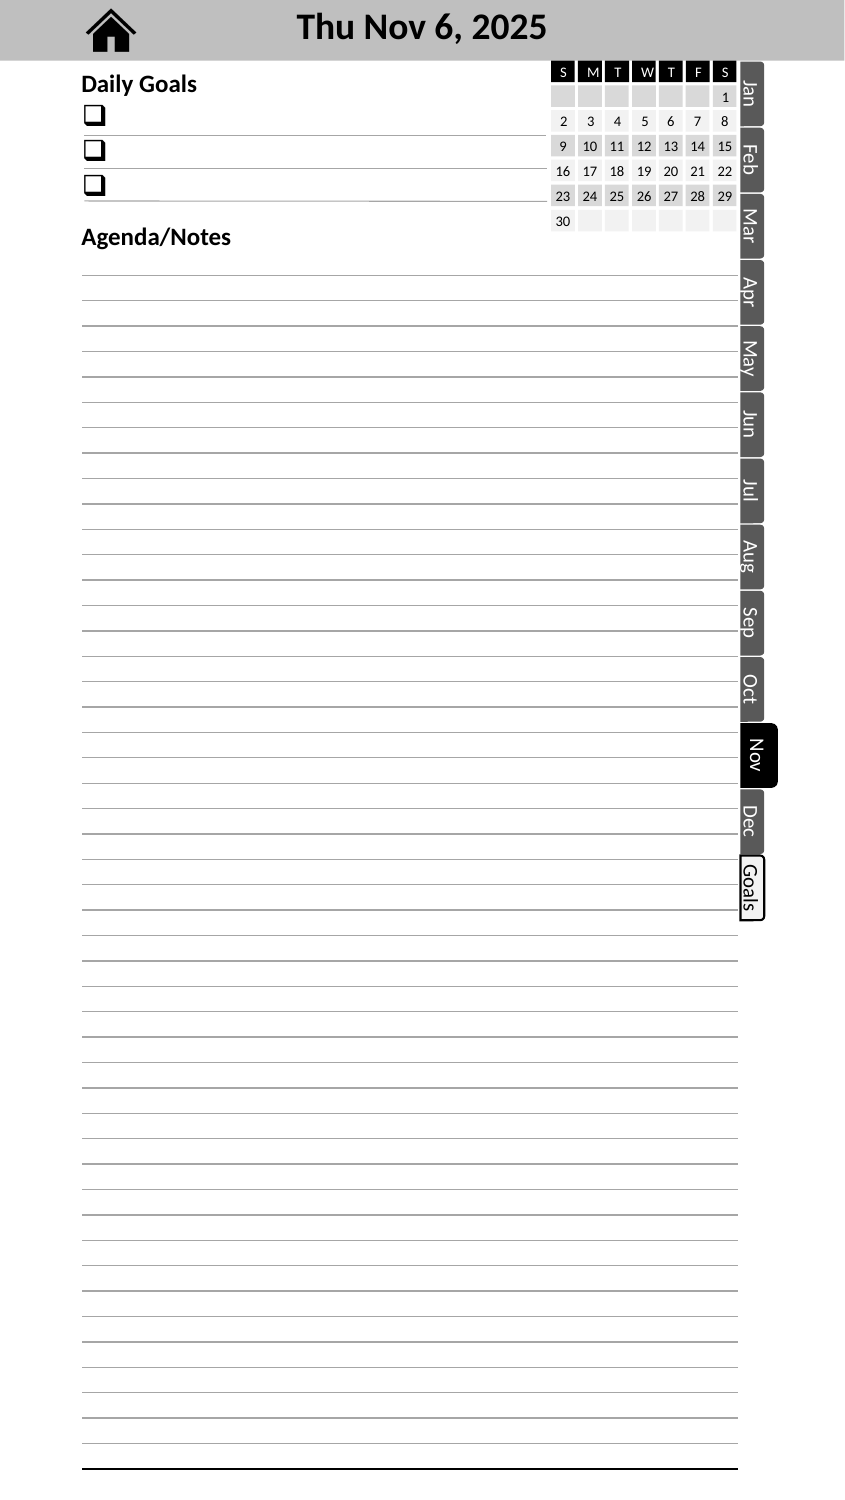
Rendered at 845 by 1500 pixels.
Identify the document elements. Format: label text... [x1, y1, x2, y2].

list Thu Nov 6, 2025 [190, 0, 655, 61]
picture [82, 1, 140, 59]
